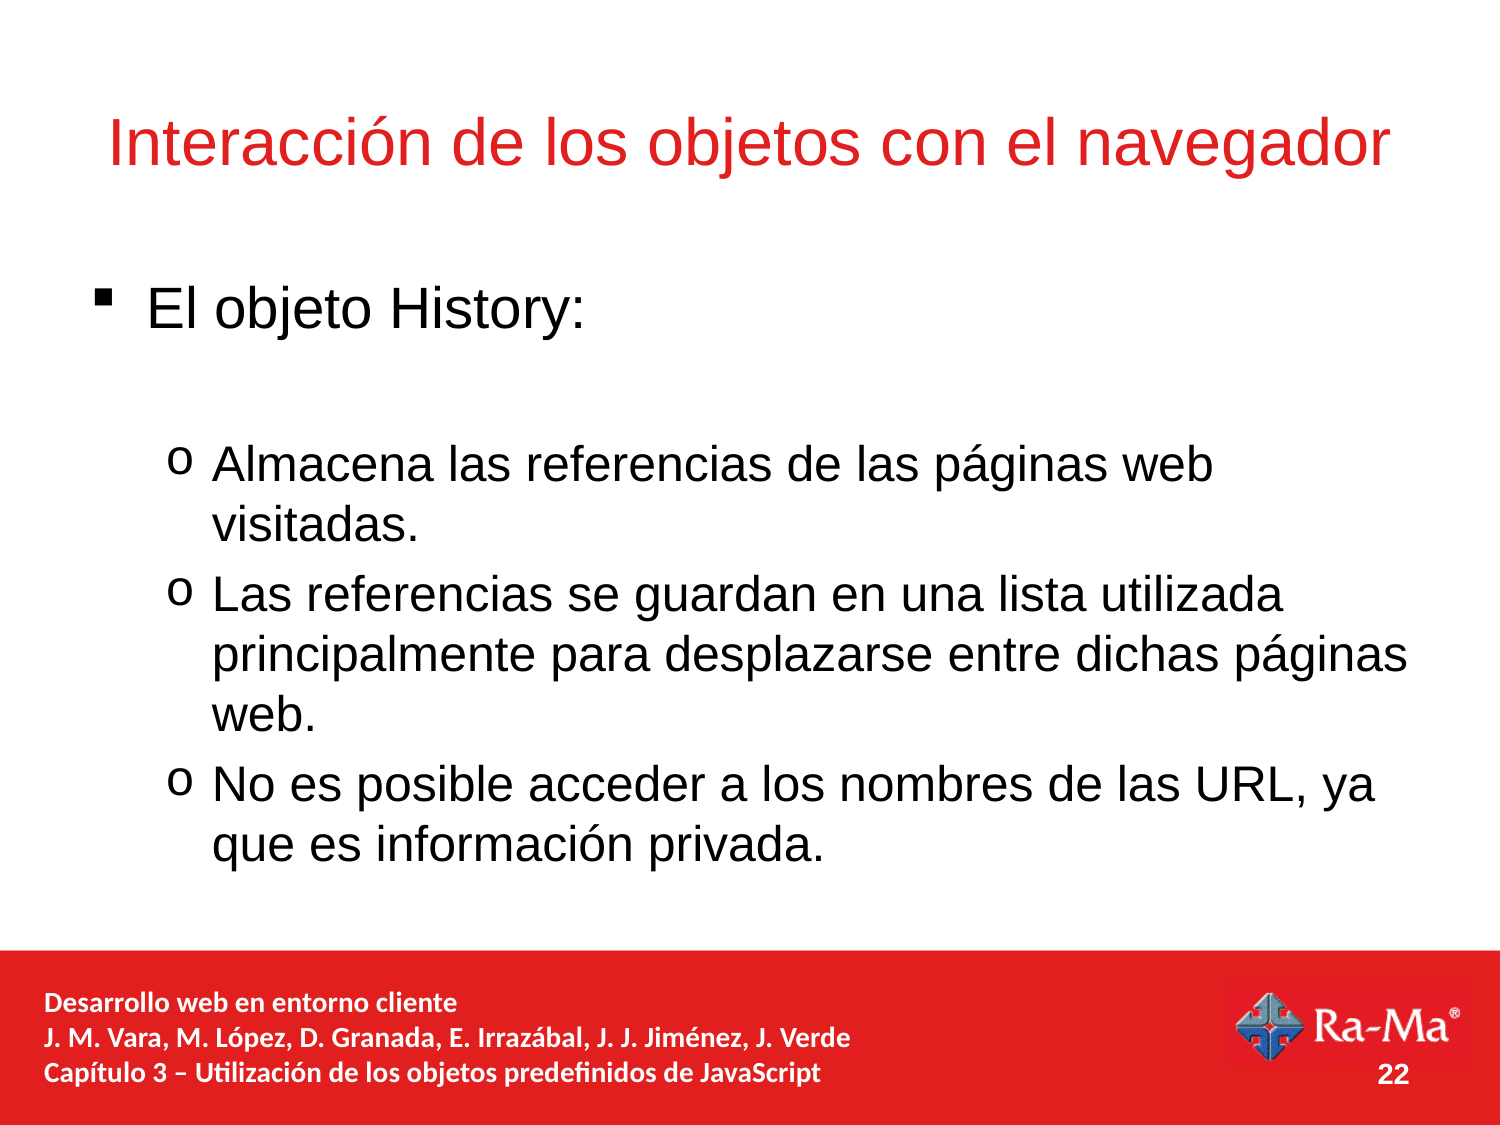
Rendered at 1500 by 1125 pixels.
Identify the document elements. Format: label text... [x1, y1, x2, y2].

slide_number 22 [1074, 1042, 1425, 1103]
title Interacción de los objetos con el navegador [75, 45, 1425, 233]
list El objeto History: Almacena las referencias de las páginas web visitadas. Las referencias se guardan en una lista utilizada principalmente para desplazarse entre dichas páginas web. No es posible acceder a los nombres de las URL, ya que es información privada. [75, 262, 1425, 929]
footer Desarrollo web en entorno cliente J. M. Vara, M. López, D. Granada, E. Irrazábal, J. J. Jiménez, J. Verde Capítulo 3 – Utilización de los objetos predefinidos de JavaScript [29, 975, 1058, 1099]
picture [0, 0, 1500, 1125]
